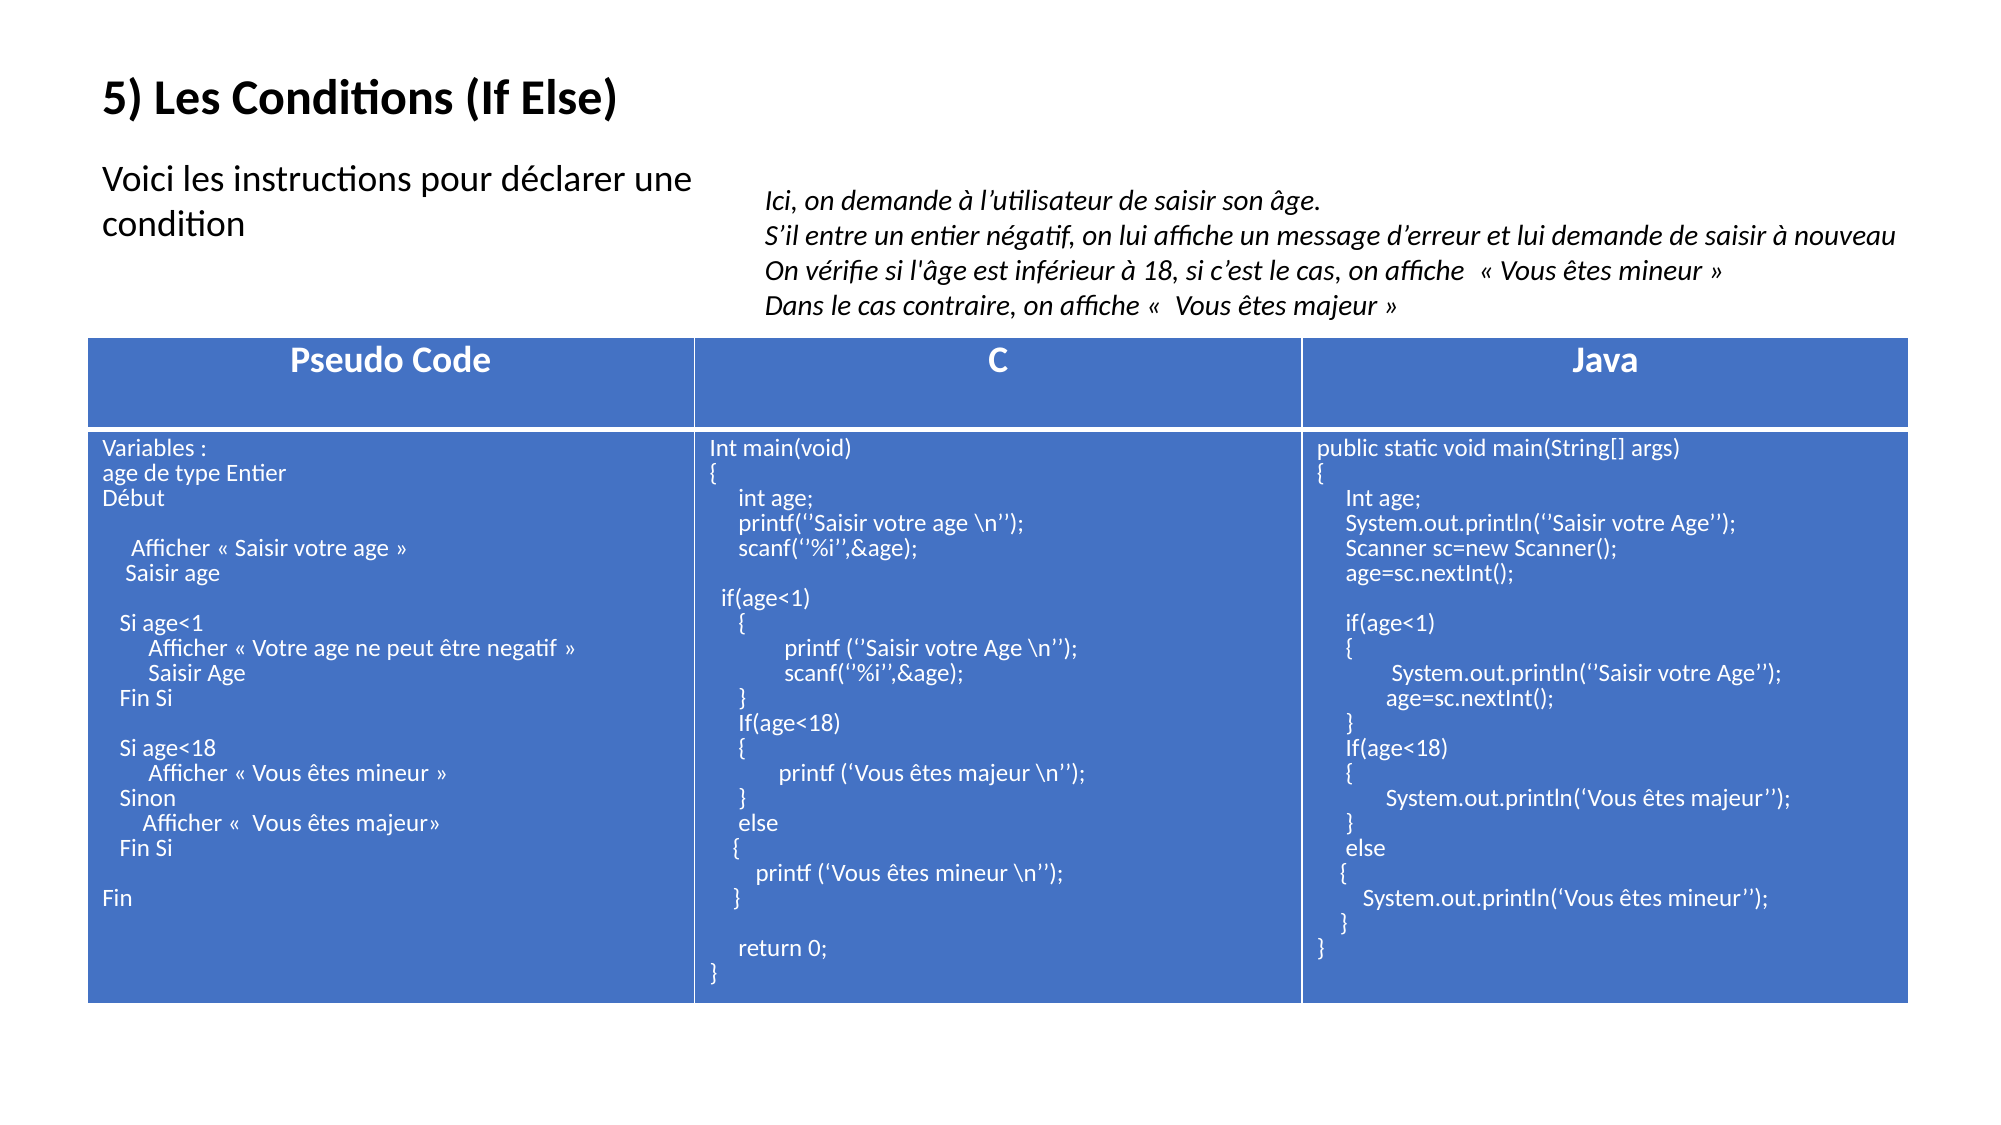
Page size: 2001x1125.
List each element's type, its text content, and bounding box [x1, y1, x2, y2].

table_header Variables : age de type Entier Début Afficher « Saisir votre age » Saisir age Si age<1 Afficher « Votre age ne peut être negatif » Saisir Age Fin Si Si age<18 Afficher « Vous êtes mineur » Sinon Afficher « Vous êtes majeur» Fin Si Fin [88, 432, 694, 1003]
text_box 5) Les Conditions (If Else) [87, 56, 1043, 192]
table_header public static void main(String[] args) { Int age; System.out.println(‘’Saisir votre Age’’); Scanner sc=new Scanner(); age=sc.nextInt(); if(age<1) { System.out.println(‘’Saisir votre Age’’); age=sc.nextInt(); } If(age<18) { System.out.println(‘Vous êtes majeur’’); } else { System.out.println(‘Vous êtes mineur’’); } } [1303, 432, 1908, 1003]
table_header Pseudo Code [88, 338, 694, 427]
text_box Voici les instructions pour déclarer une condition [87, 192, 732, 251]
text_box Ici, on demande à l’utilisateur de saisir son âge. S’il entre un entier négatif, on lui affiche un message d’erreur et lui demande de saisir à nouveau On vérifie si l'âge est inférieur à 18, si c’est le cas, on affiche « Vous êtes mineur » Dans le cas contraire, on affiche « Vous êtes majeur » [749, 173, 1937, 329]
table_header C [695, 338, 1301, 427]
table_header Int main(void) { int age; printf(‘’Saisir votre age \n’’); scanf(‘’%i’’,&age); if(age<1) { printf (‘’Saisir votre Age \n’’); scanf(‘’%i’’,&age); } If(age<18) { printf (‘Vous êtes majeur \n’’); } else { printf (‘Vous êtes mineur \n’’); } return 0; } [695, 432, 1301, 1003]
table_header Java [1303, 338, 1908, 427]
